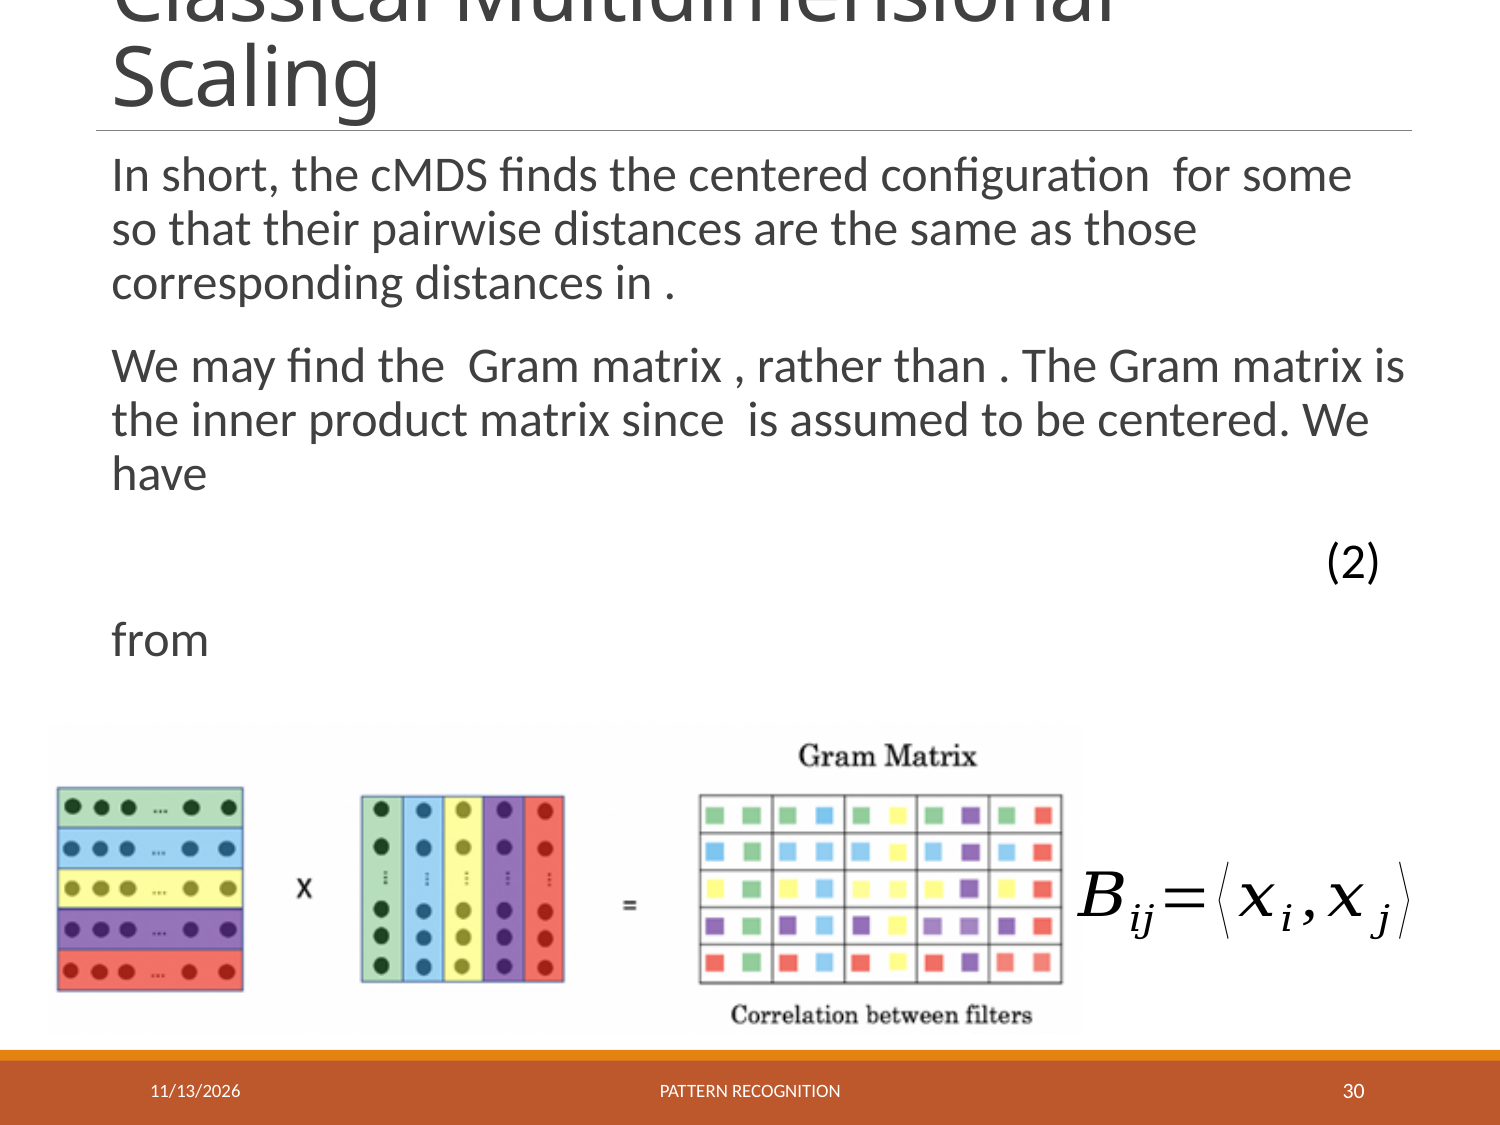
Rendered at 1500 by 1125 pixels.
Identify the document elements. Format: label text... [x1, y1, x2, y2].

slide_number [135, 1059, 440, 1120]
text_box (2) [1310, 520, 1413, 596]
footer Pattern recognition [453, 1059, 1047, 1120]
title Classical Multidimensional Scaling [96, 19, 1413, 131]
slide_number 30 [1218, 1059, 1380, 1120]
picture [48, 715, 1083, 1035]
